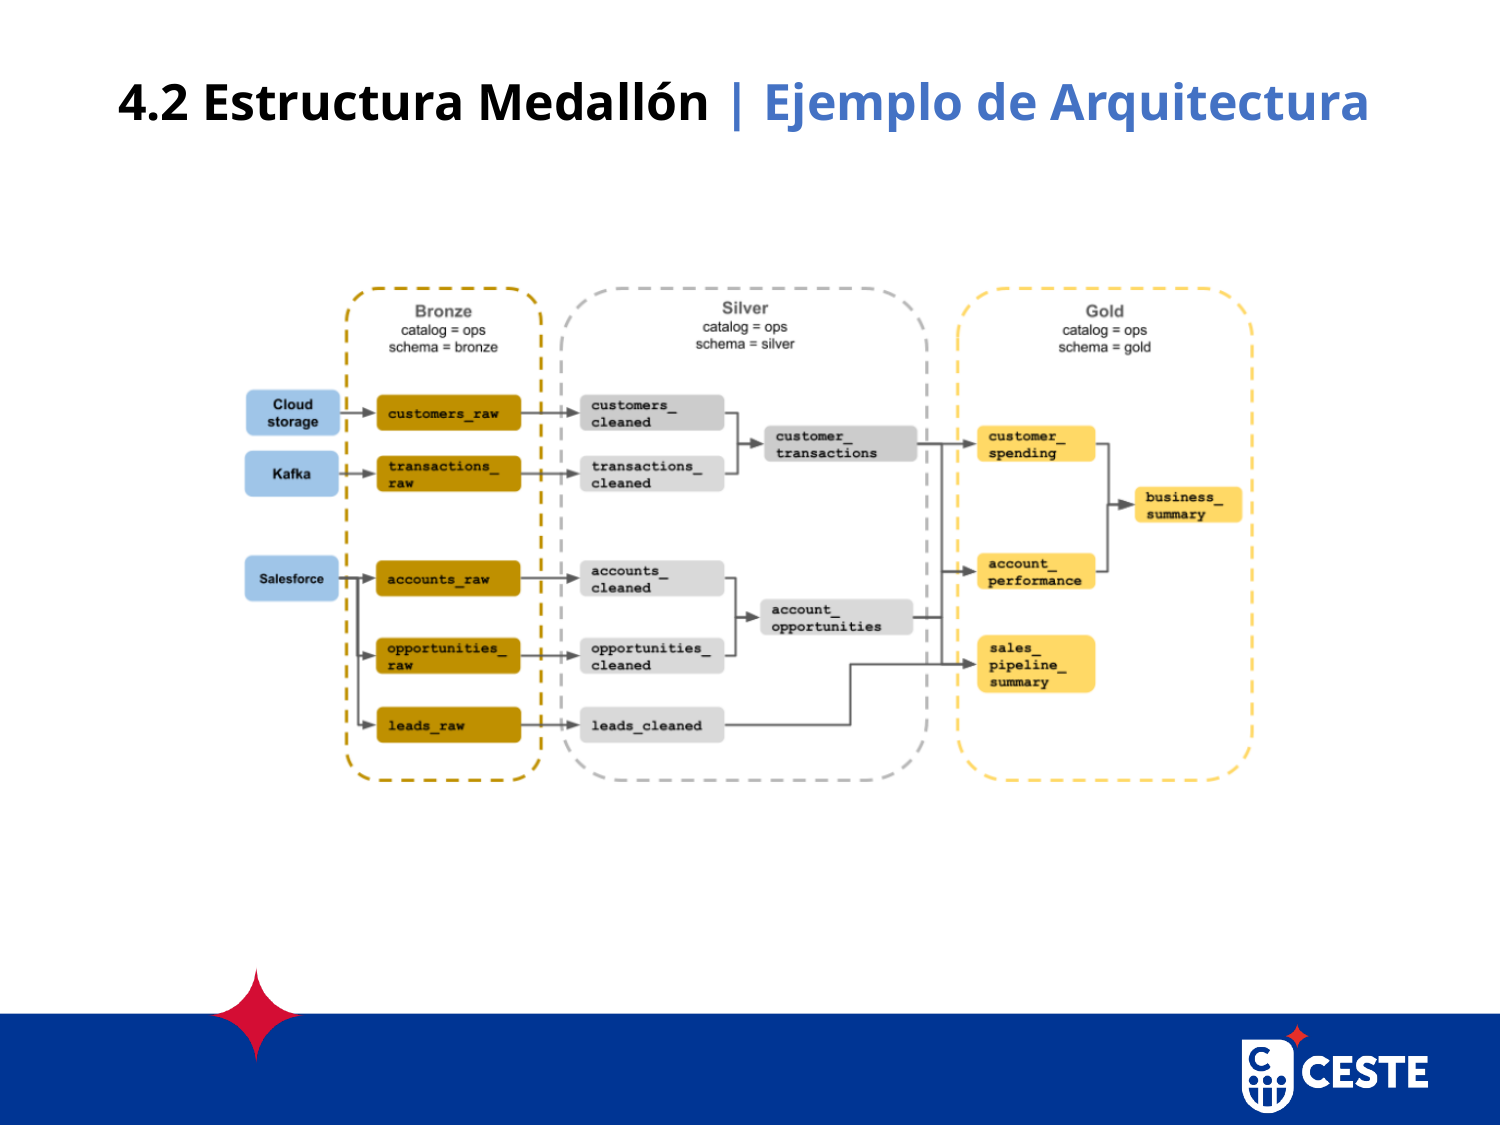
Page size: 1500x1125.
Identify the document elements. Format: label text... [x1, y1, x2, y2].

picture [1222, 1014, 1447, 1122]
picture [241, 254, 1258, 818]
title 4.2 Estructura Medallón | Ejemplo de Arquitectura [103, 59, 1397, 149]
picture [206, 965, 306, 1065]
